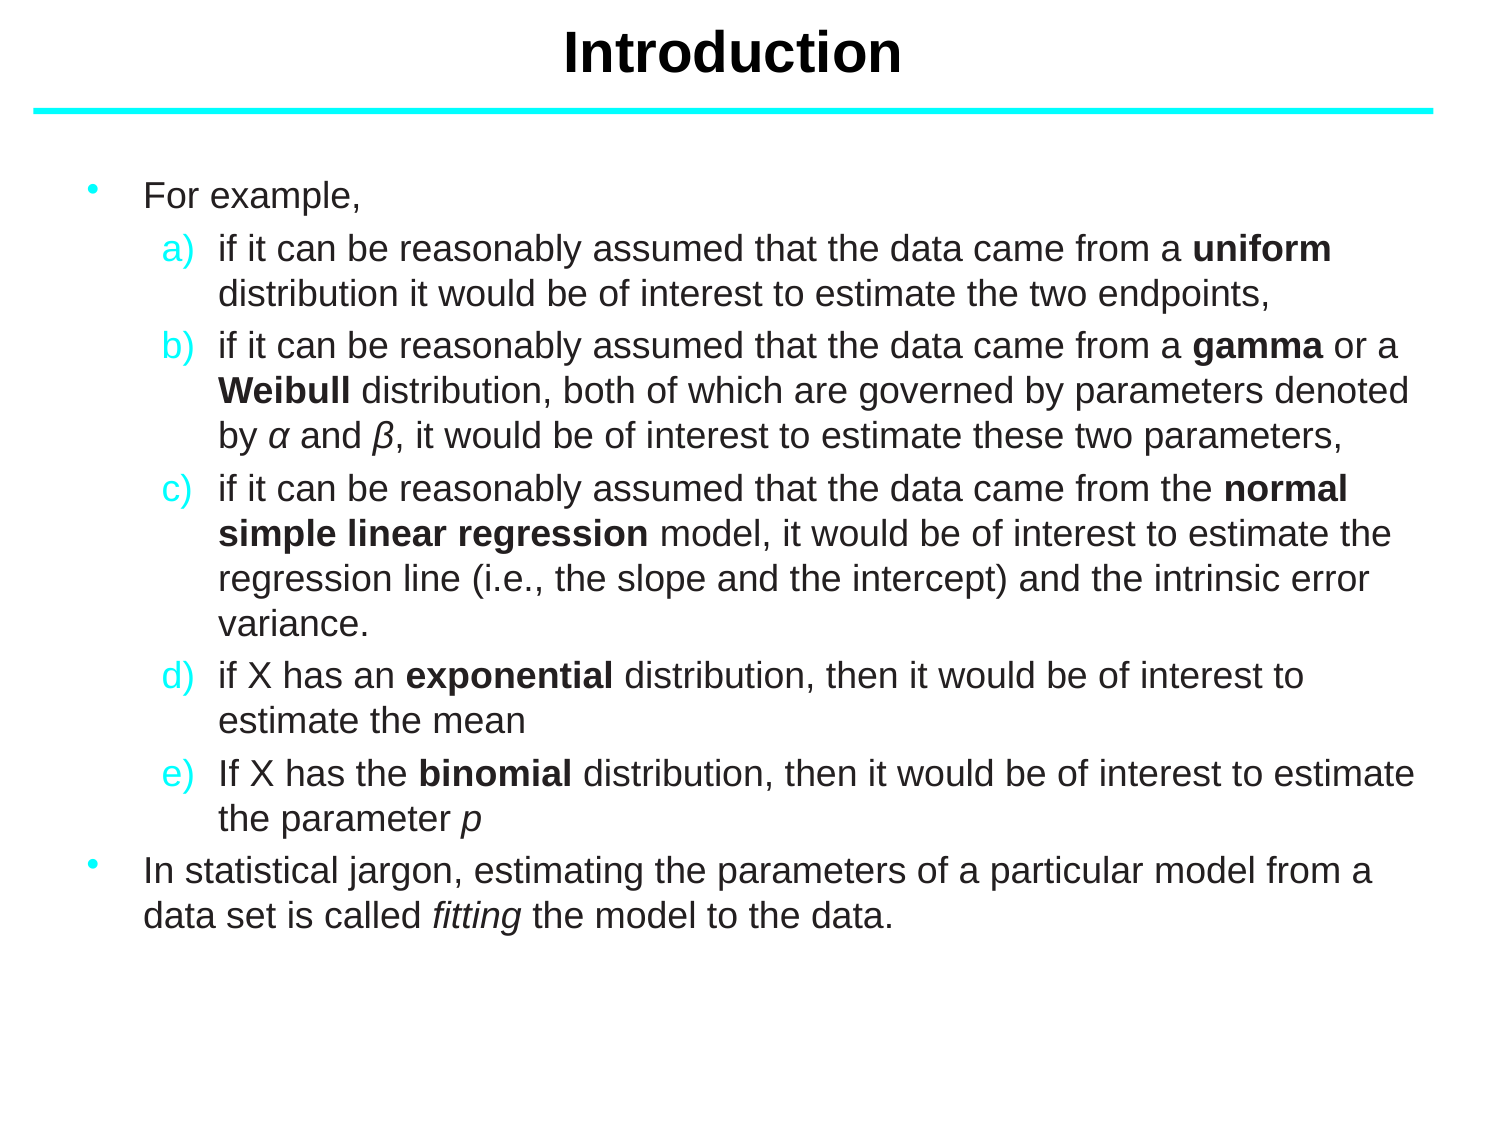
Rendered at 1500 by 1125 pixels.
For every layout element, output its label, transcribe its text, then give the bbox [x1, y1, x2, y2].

list For example, if it can be reasonably assumed that the data came from a uniform distribution it would be of interest to estimate the two endpoints, if it can be reasonably assumed that the data came from a gamma or a Weibull distribution, both of which are governed by parameters denoted by α and β, it would be of interest to estimate these two parameters, if it can be reasonably assumed that the data came from the normal simple linear regression model, it would be of interest to estimate the regression line (i.e., the slope and the intercept) and the intrinsic error variance. if X has an exponential distribution, then it would be of interest to estimate the mean If X has the binomial distribution, then it would be of interest to estimate the parameter p In statistical jargon, estimating the parameters of a particular model from a data set is called fitting the model to the data. [71, 163, 1434, 1087]
text_box Introduction [33, 14, 1434, 93]
